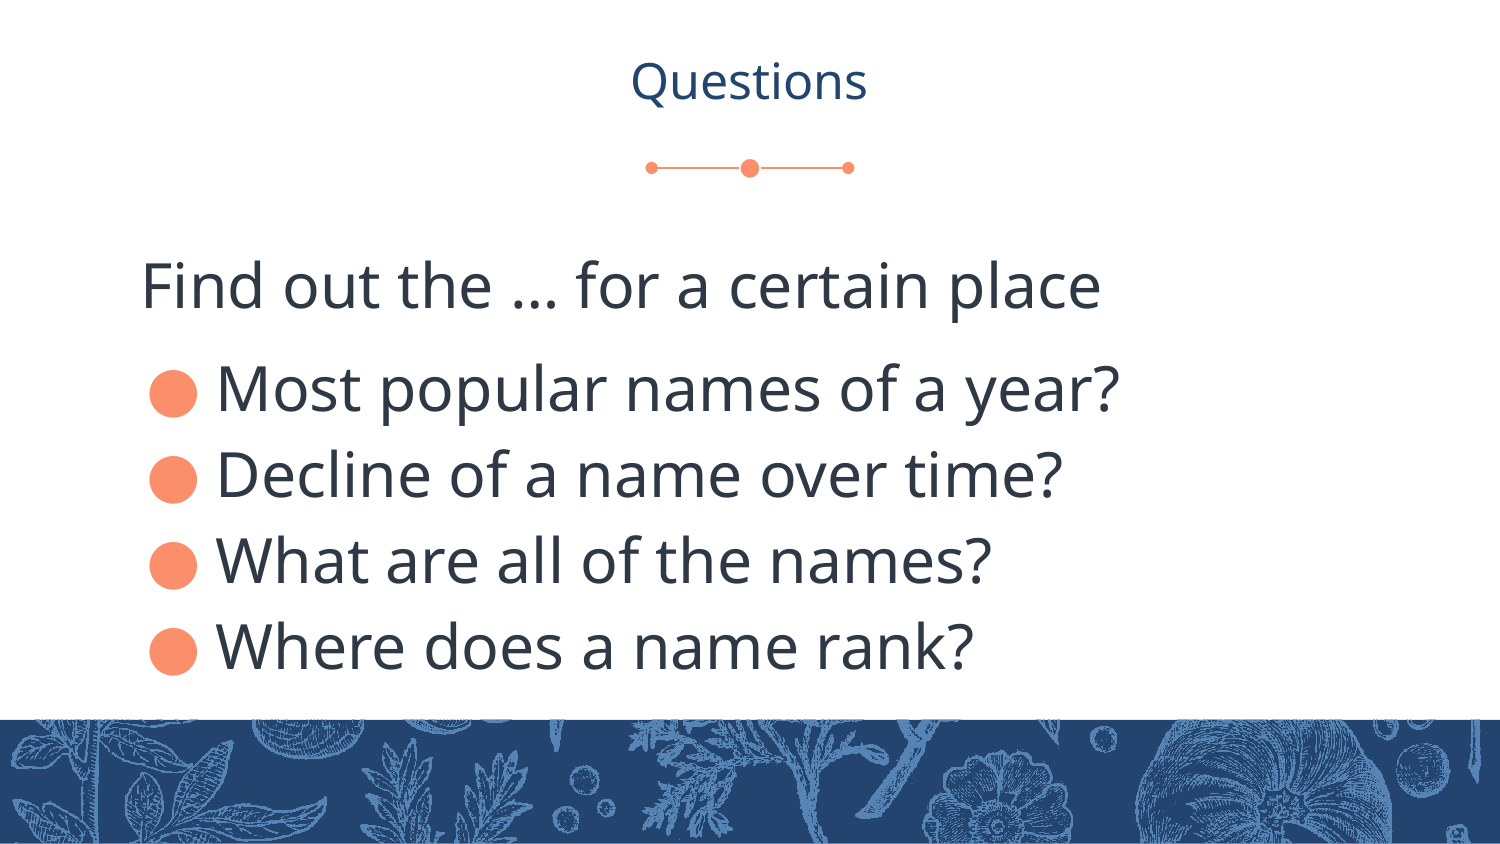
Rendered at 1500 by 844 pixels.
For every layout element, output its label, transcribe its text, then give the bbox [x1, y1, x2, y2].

title Questions [140, 0, 1360, 167]
picture [0, 719, 1500, 844]
list Find out the … for a certain place Most popular names of a year? Decline of a name over time? What are all of the names? Where does a name rank? [140, 234, 1360, 733]
